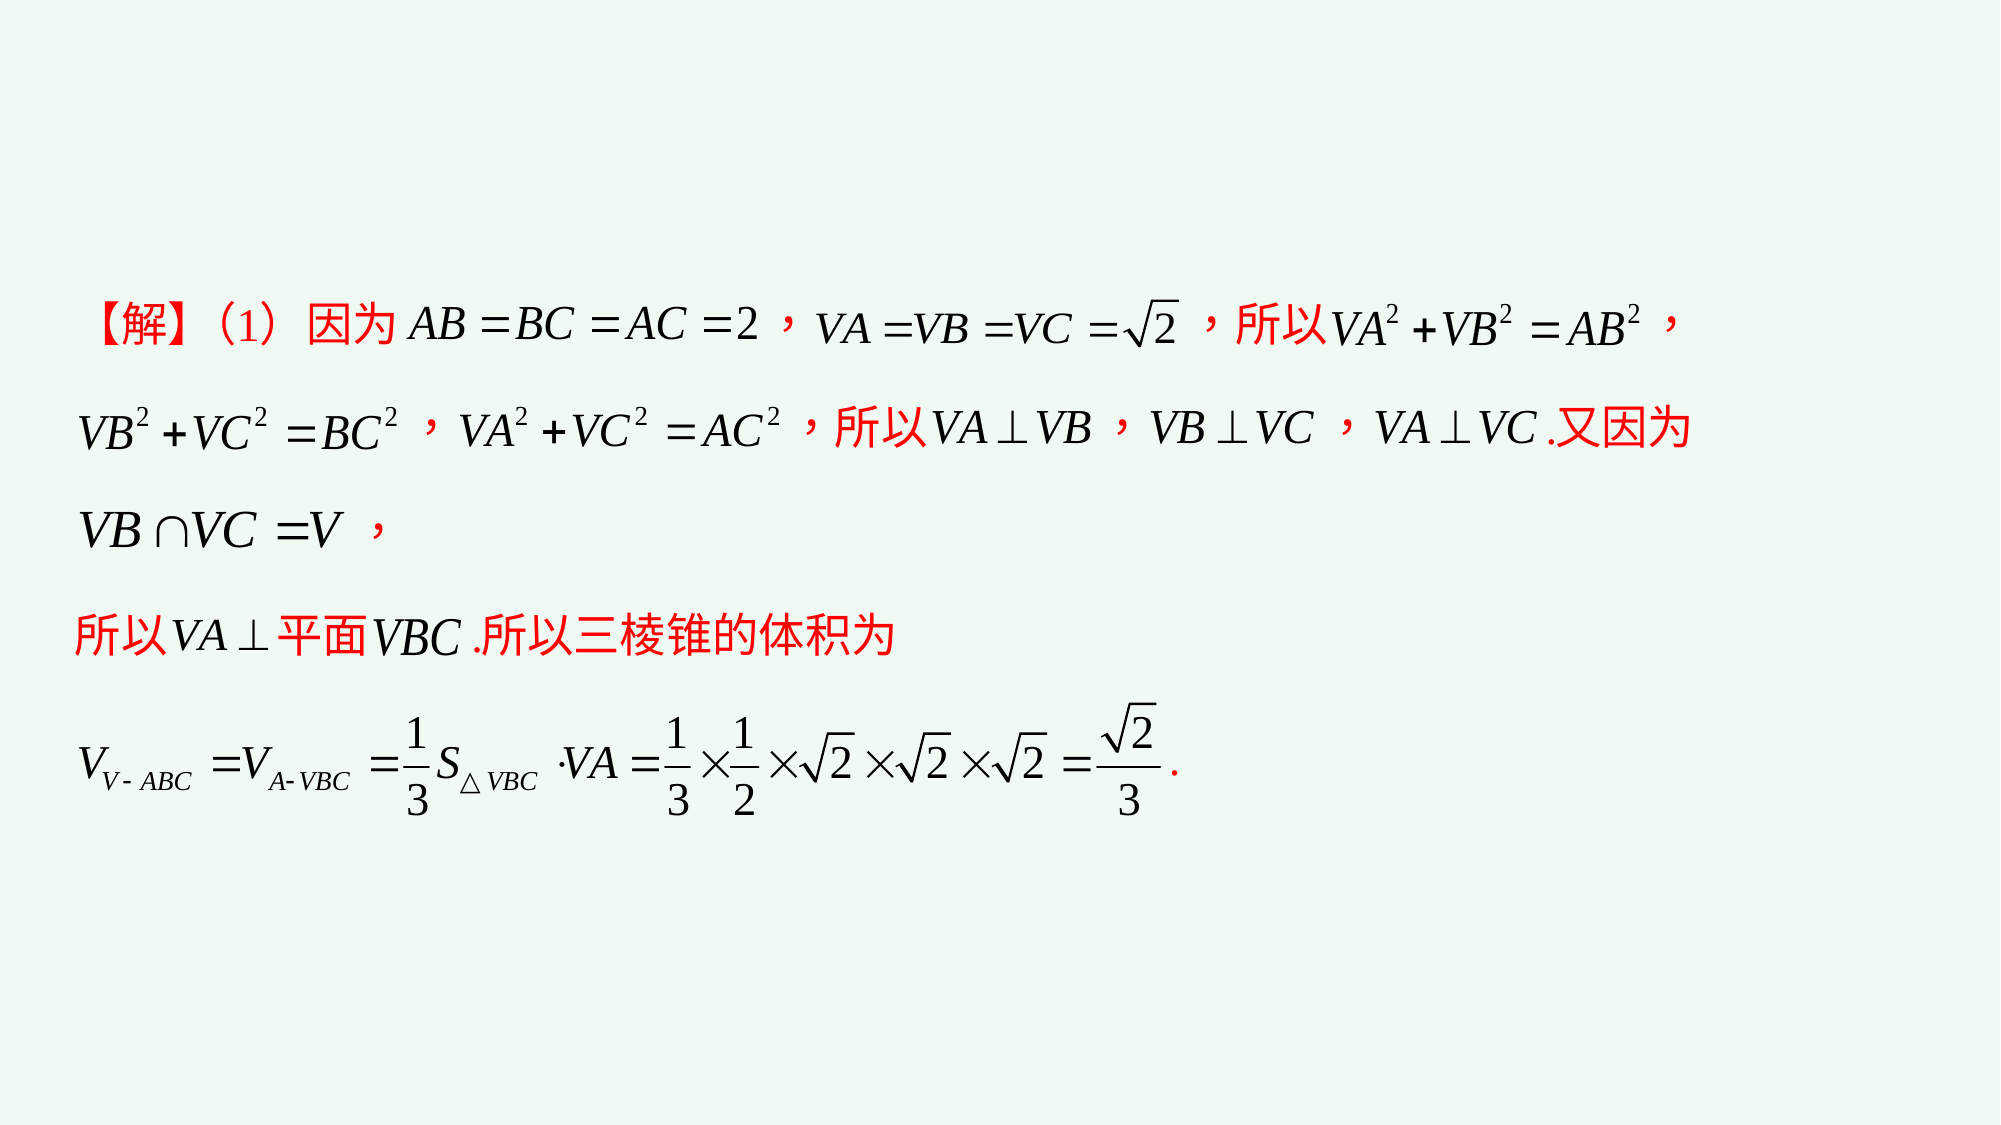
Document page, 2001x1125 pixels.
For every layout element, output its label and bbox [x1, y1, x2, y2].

text_box [74, 271, 1907, 829]
